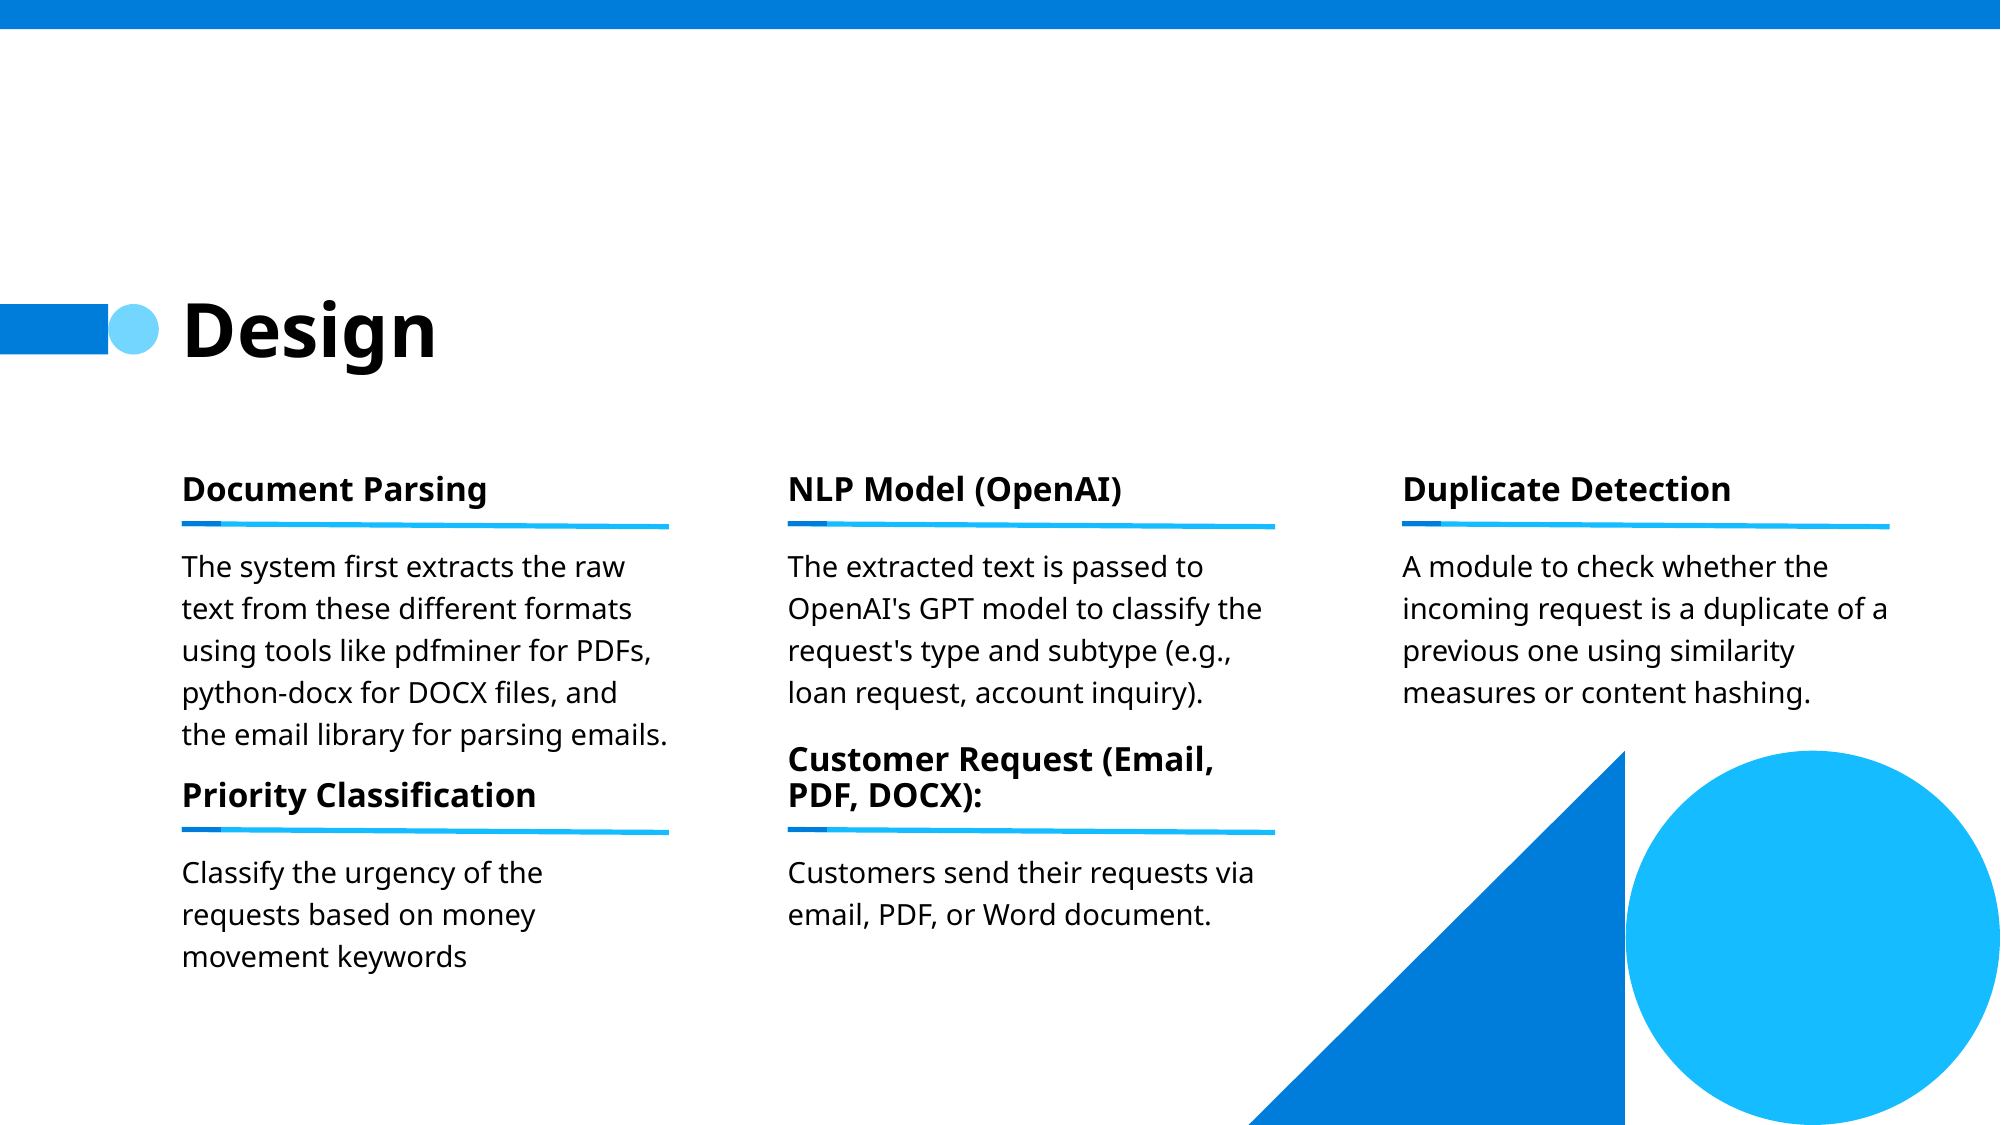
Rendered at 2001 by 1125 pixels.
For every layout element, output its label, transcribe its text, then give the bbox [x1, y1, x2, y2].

list Priority Classification [181, 762, 669, 815]
list NLP Model (OpenAI) [787, 456, 1276, 510]
list Customer Request (Email, PDF, DOCX): [787, 762, 1276, 815]
list The extracted text is passed to OpenAI's GPT model to classify the request's type and subtype (e.g., loan request, account inquiry). [787, 541, 1276, 692]
list Classify the urgency of the requests based on money movement keywords [181, 847, 669, 998]
list A module to check whether the incoming request is a duplicate of a previous one using similarity measures or content hashing. [1402, 541, 1890, 692]
list The system first extracts the raw text from these different formats using tools like pdfminer for PDFs, python-docx for DOCX files, and the email library for parsing emails. [181, 541, 669, 692]
title Design [181, 185, 1578, 373]
list Document Parsing [181, 456, 669, 510]
list Duplicate Detection [1402, 456, 1890, 510]
list Customers send their requests via email, PDF, or Word document. [787, 847, 1276, 998]
